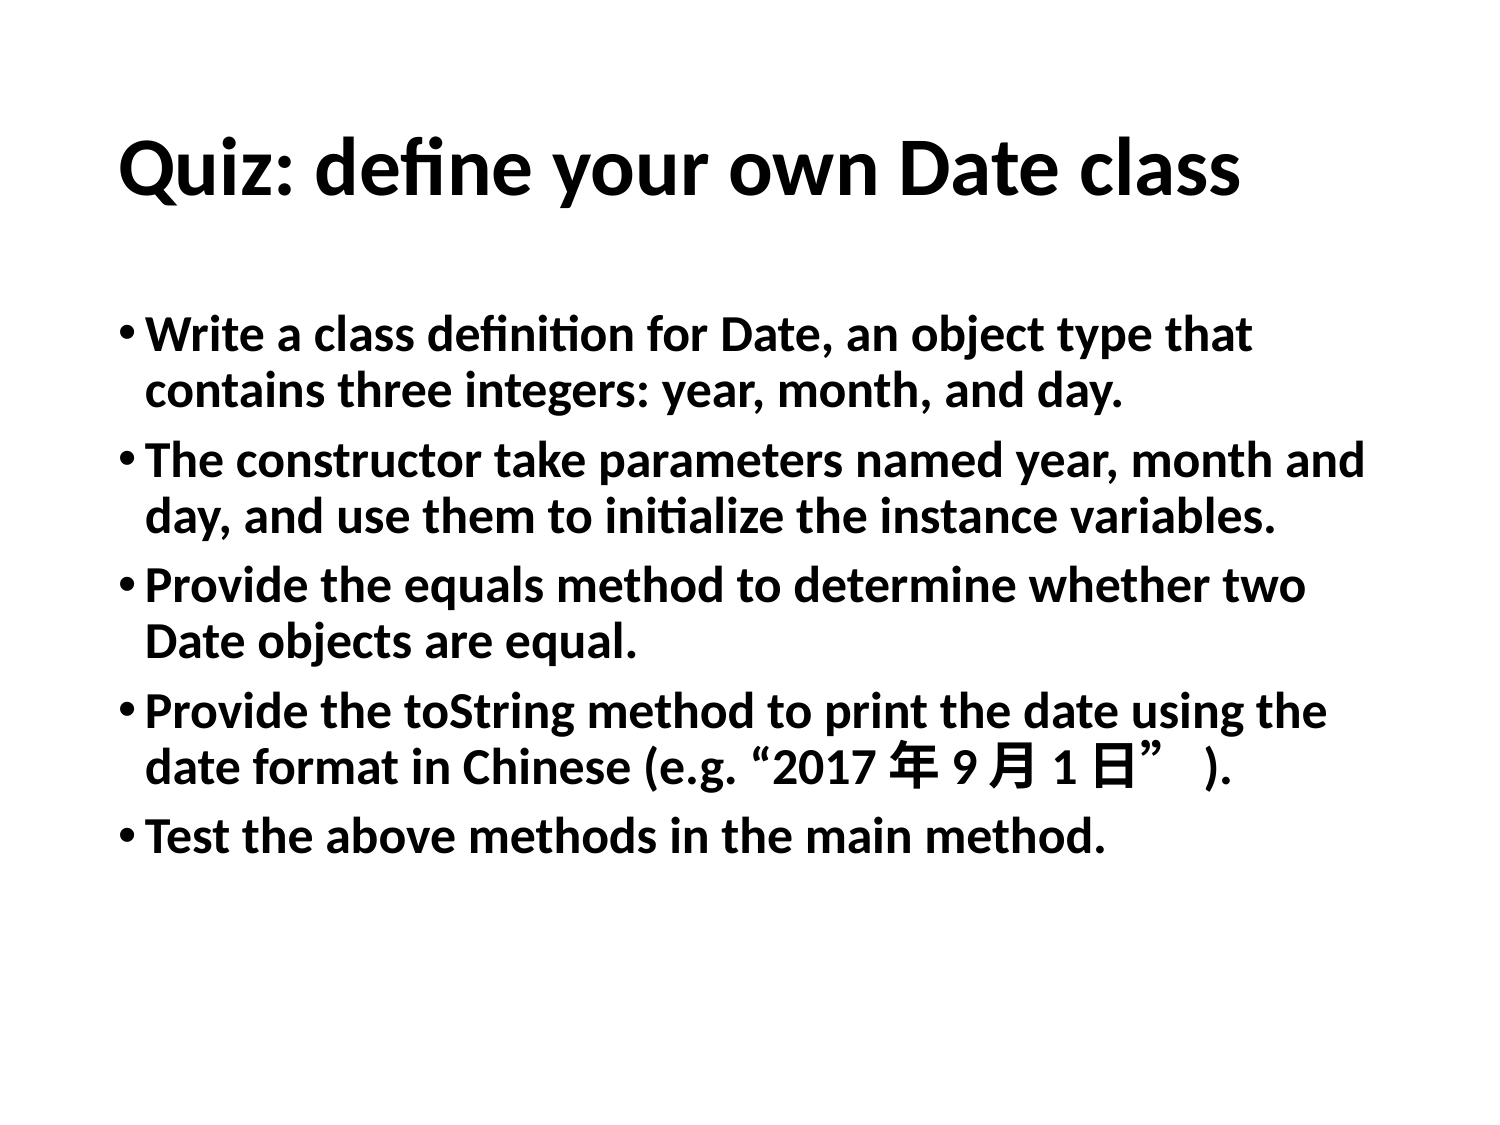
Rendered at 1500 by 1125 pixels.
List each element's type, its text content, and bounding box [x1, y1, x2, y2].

list Write a class definition for Date, an object type that contains three integers: year, month, and day. The constructor take parameters named year, month and day, and use them to initialize the instance variables. Provide the equals method to determine whether two Date objects are equal. Provide the toString method to print the date using the date format in Chinese (e.g. “2017年9月1日”). Test the above methods in the main method. [103, 299, 1397, 1014]
title Quiz: define your own Date class [103, 59, 1397, 278]
